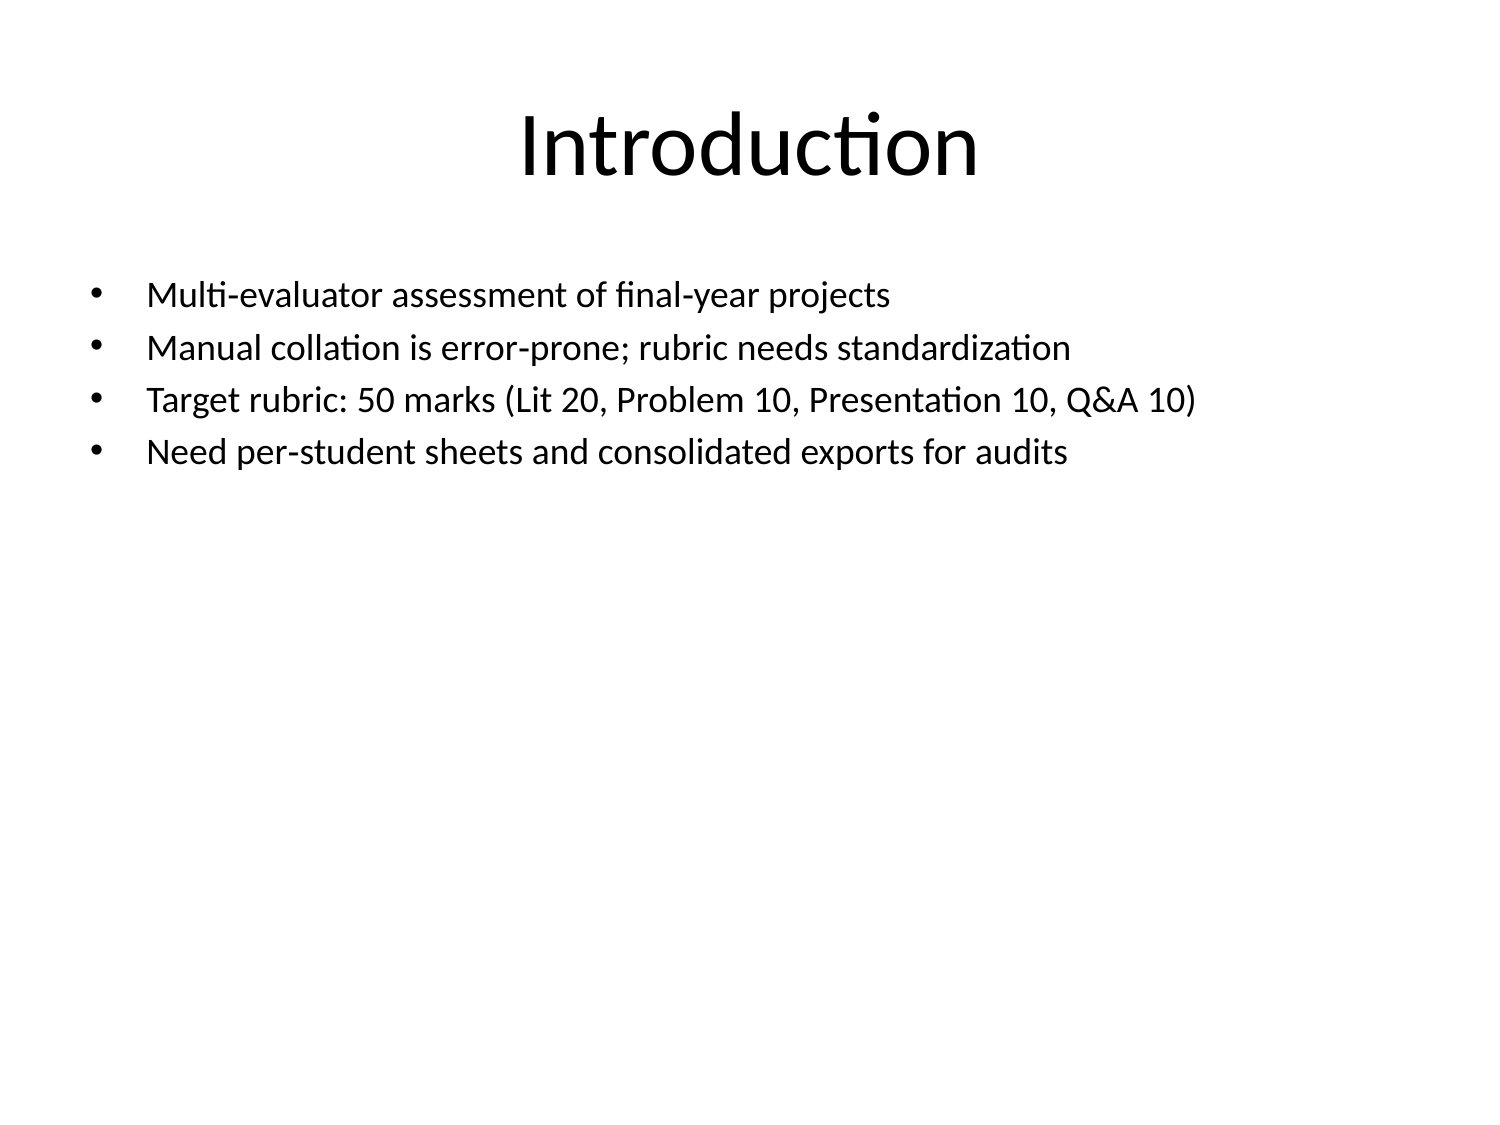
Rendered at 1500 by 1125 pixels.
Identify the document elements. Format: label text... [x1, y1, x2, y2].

title Introduction [75, 45, 1425, 233]
list Multi‑evaluator assessment of final‑year projects Manual collation is error‑prone; rubric needs standardization Target rubric: 50 marks (Lit 20, Problem 10, Presentation 10, Q&A 10) Need per‑student sheets and consolidated exports for audits [75, 262, 1425, 1005]
